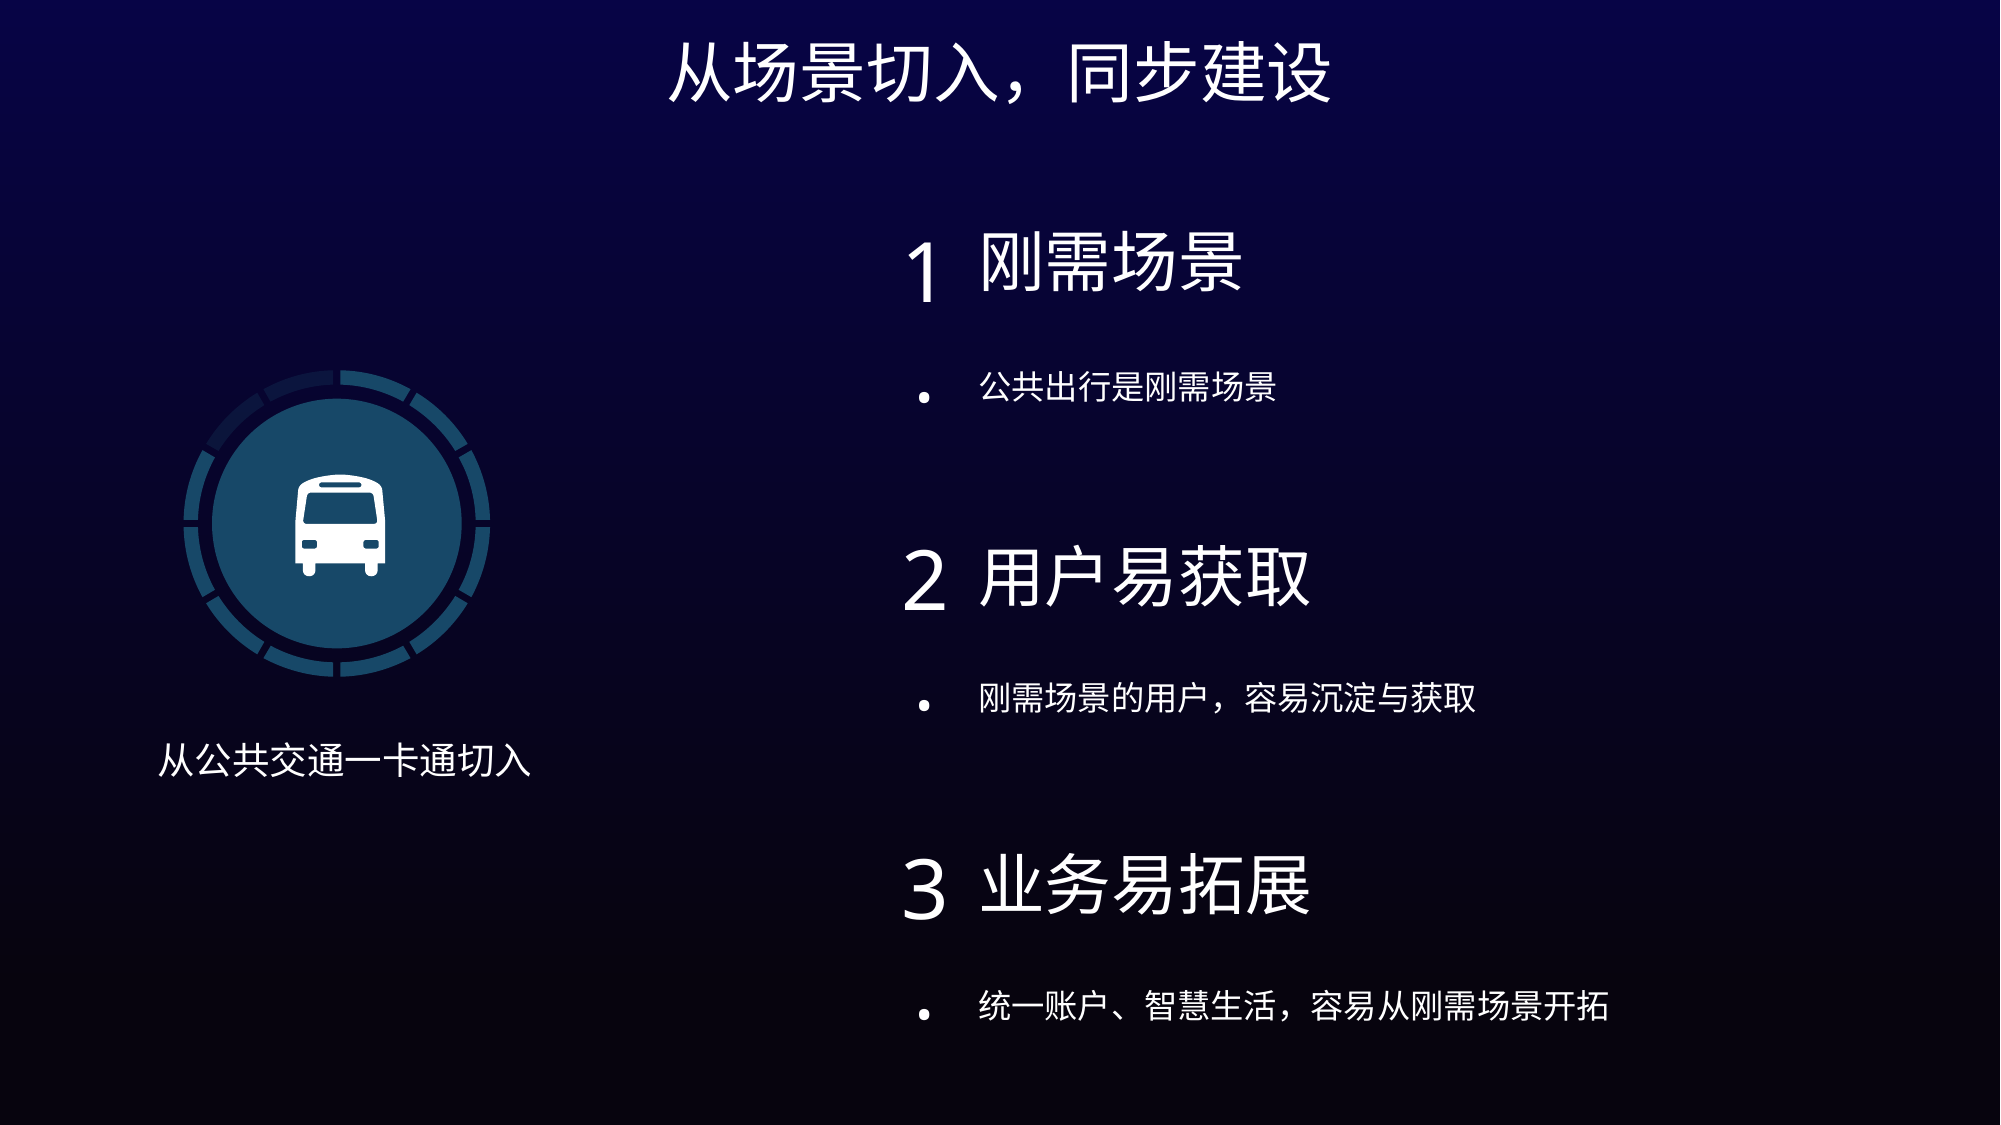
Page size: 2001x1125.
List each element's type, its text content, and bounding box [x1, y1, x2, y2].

list 从场景切入，同步建设 [132, 23, 1868, 129]
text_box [885, 828, 2000, 1046]
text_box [183, 370, 491, 677]
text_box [885, 520, 2000, 738]
text_box 从公共交通一卡通切入 [132, 729, 557, 790]
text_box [885, 211, 1982, 429]
